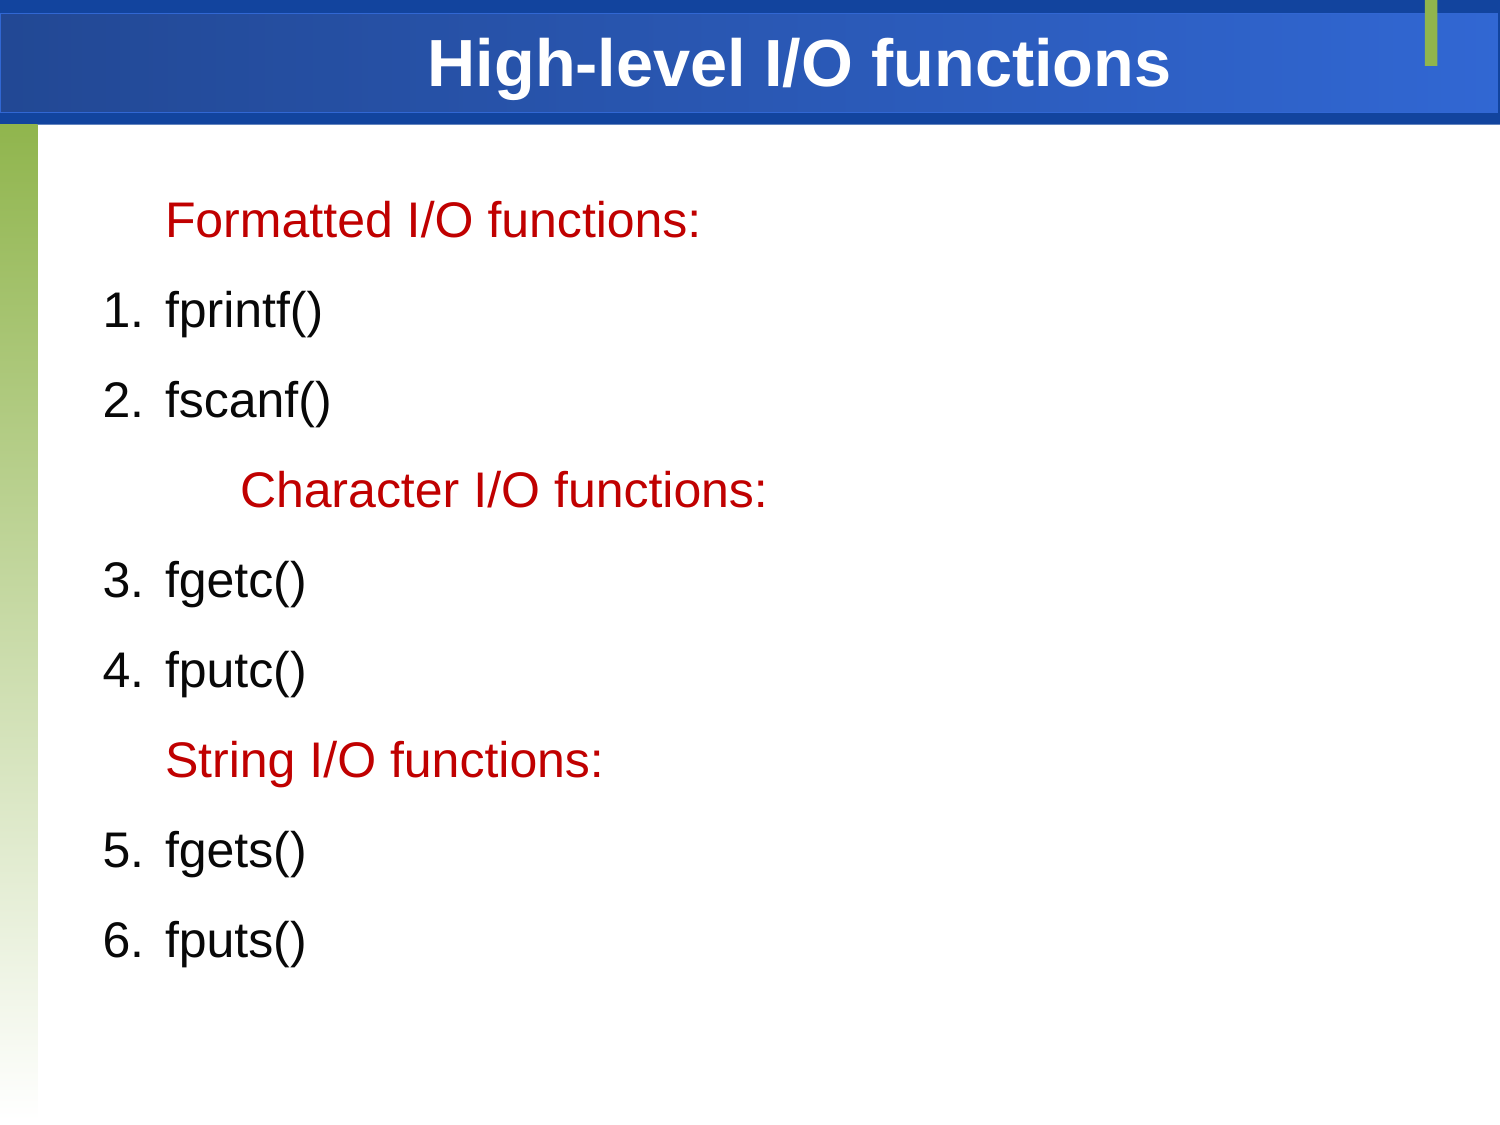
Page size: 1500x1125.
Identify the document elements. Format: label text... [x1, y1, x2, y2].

title High-level I/O functions [237, 12, 1363, 100]
list Formatted I/O functions: fprintf() fscanf() Character I/O functions: fgetc() fputc() String I/O functions: fgets() fputs() [75, 149, 1463, 975]
